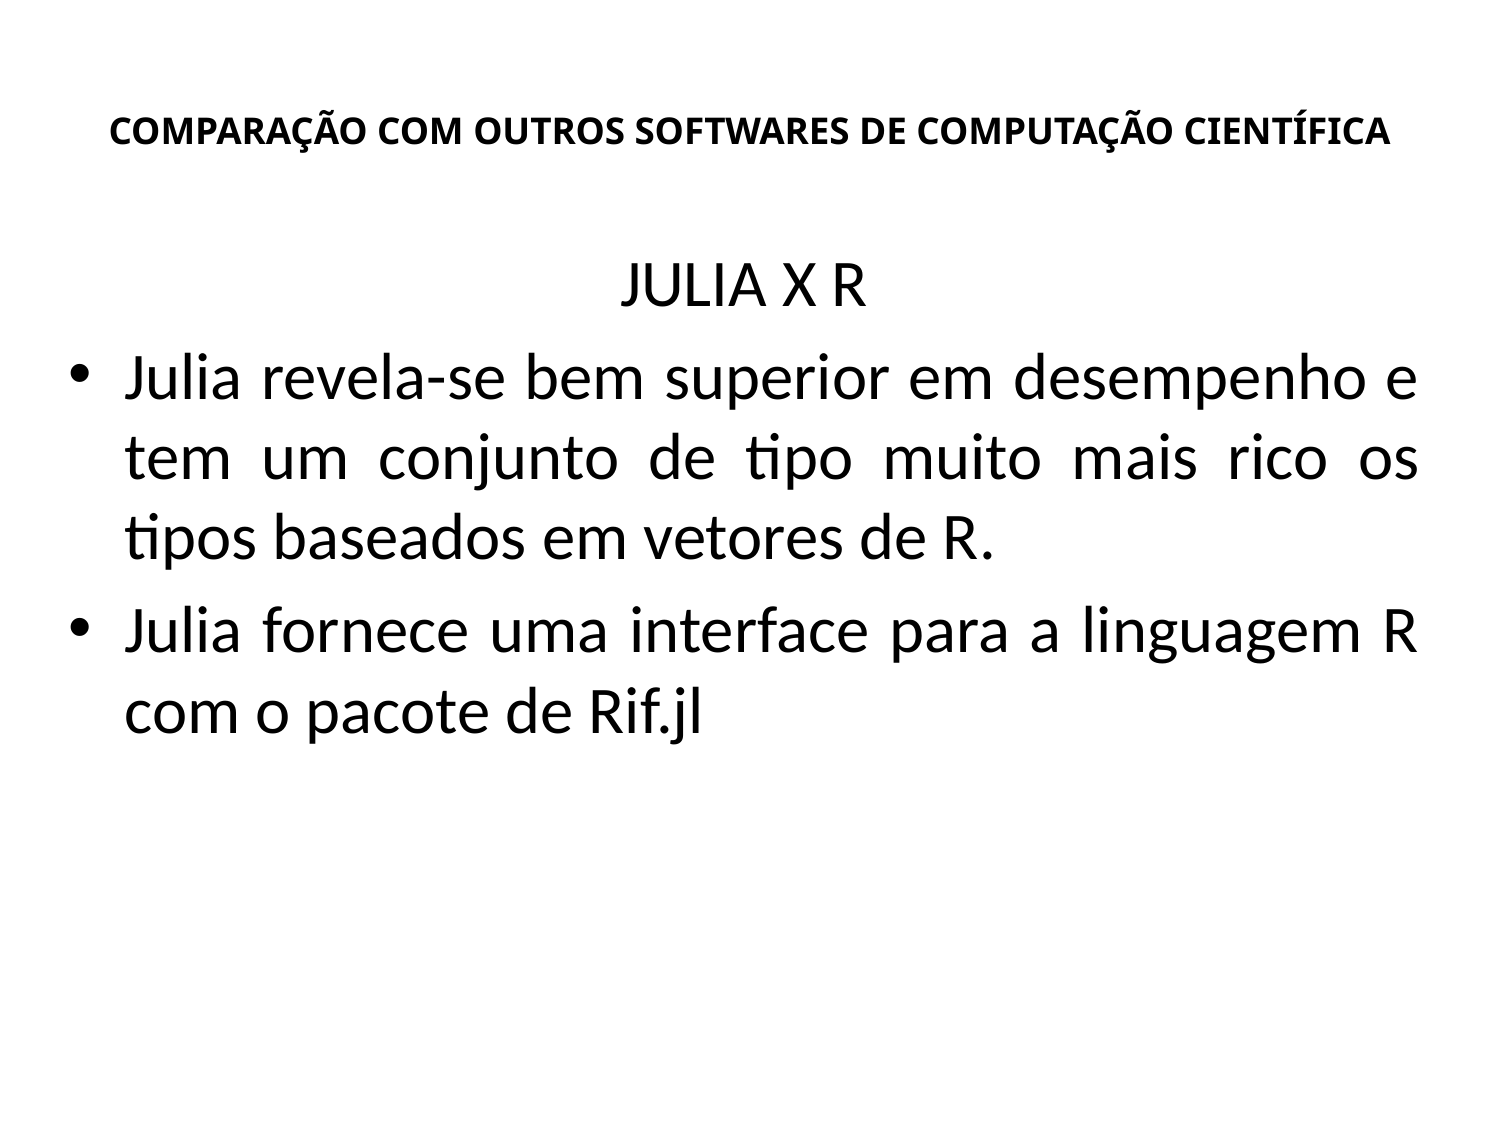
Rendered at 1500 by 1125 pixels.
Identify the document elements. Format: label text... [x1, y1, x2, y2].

title COMPARAÇÃO COM OUTROS SOFTWARES DE COMPUTAÇÃO CIENTÍFICA [75, 90, 1425, 231]
list JULIA X R Julia revela-se bem superior em desempenho e tem um conjunto de tipo muito mais rico os tipos baseados em vetores de R. Julia fornece uma interface para a linguagem R com o pacote de Rif.jl [53, 231, 1436, 1035]
